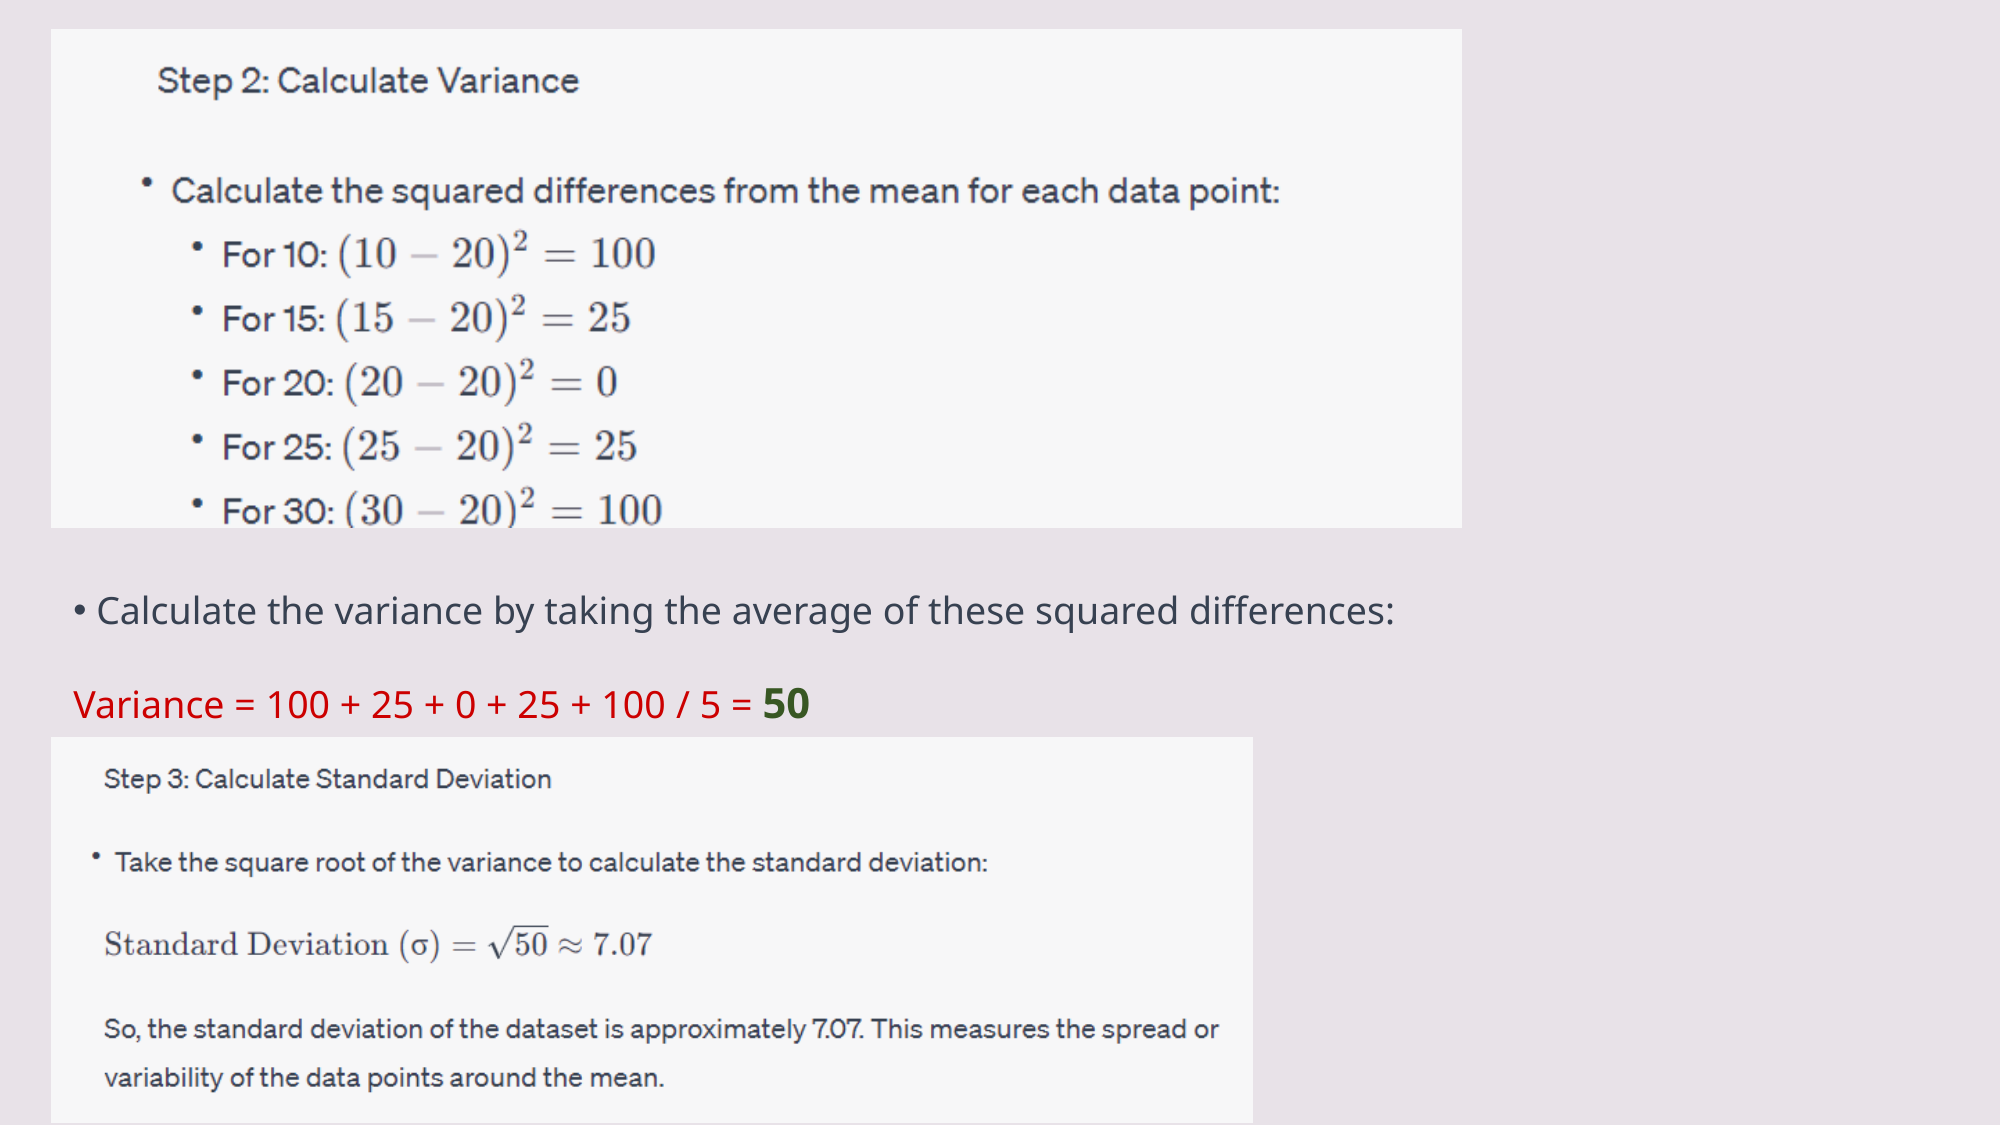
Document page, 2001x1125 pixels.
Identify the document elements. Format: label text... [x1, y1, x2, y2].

text_box Calculate the variance by taking the average of these squared differences: Variance = 100 + 25 + 0 + 25 + 100 / 5 = 50 [58, 579, 1480, 780]
picture [51, 737, 1253, 1123]
picture [51, 29, 1462, 528]
